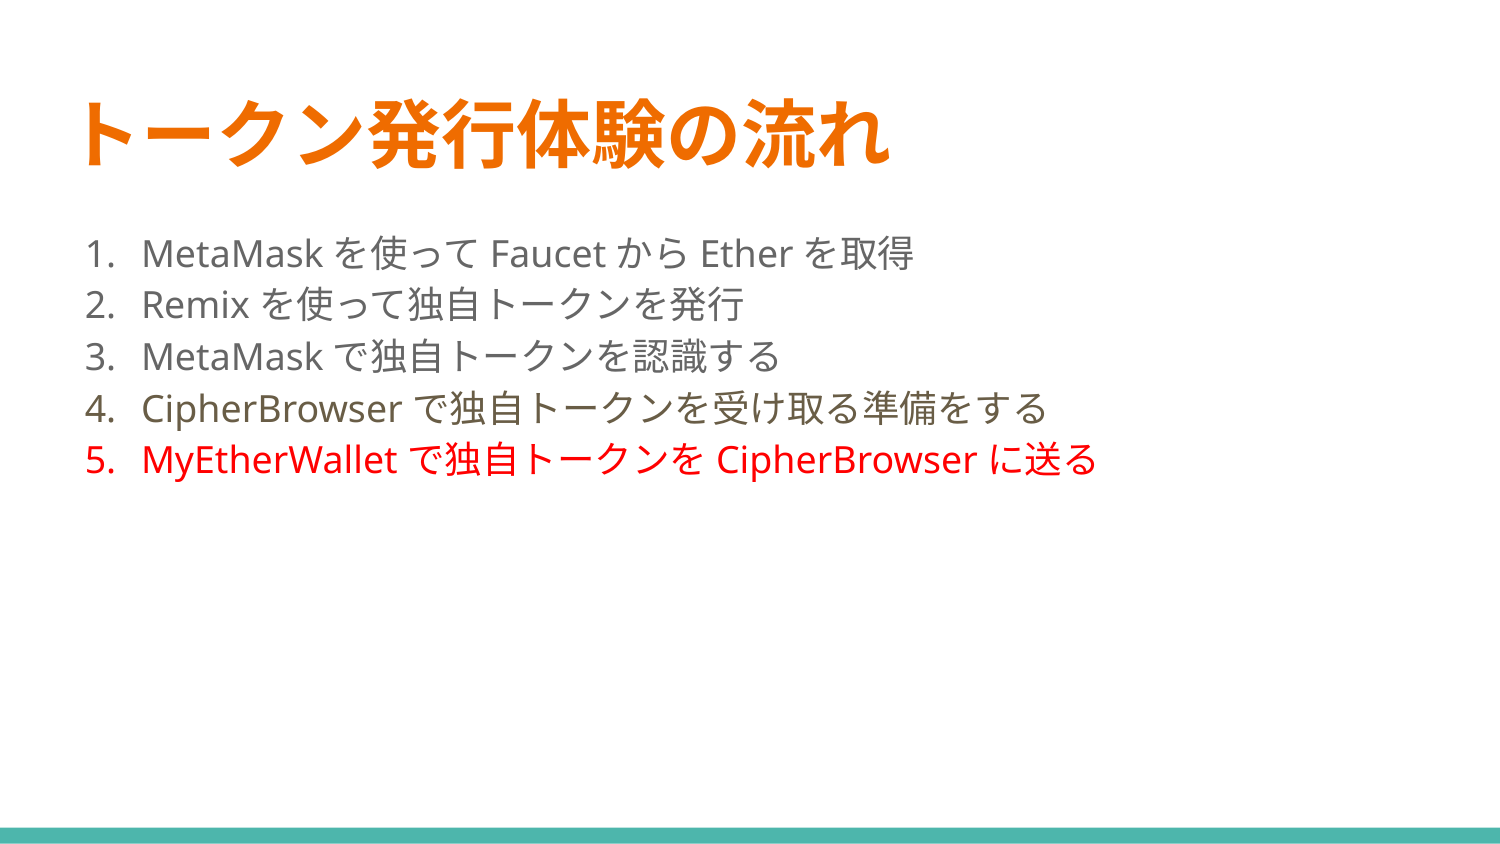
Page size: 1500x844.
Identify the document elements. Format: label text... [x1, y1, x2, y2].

title トークン発行体験の流れ [51, 72, 1449, 189]
list MetaMaskを使ってFaucetからEtherを取得 Remixを使って独自トークンを発行 MetaMaskで独自トークンを認識する CipherBrowserで独自トークンを受け取る準備をする MyEtherWalletで独自トークンをCipherBrowserに送る [51, 207, 1449, 750]
